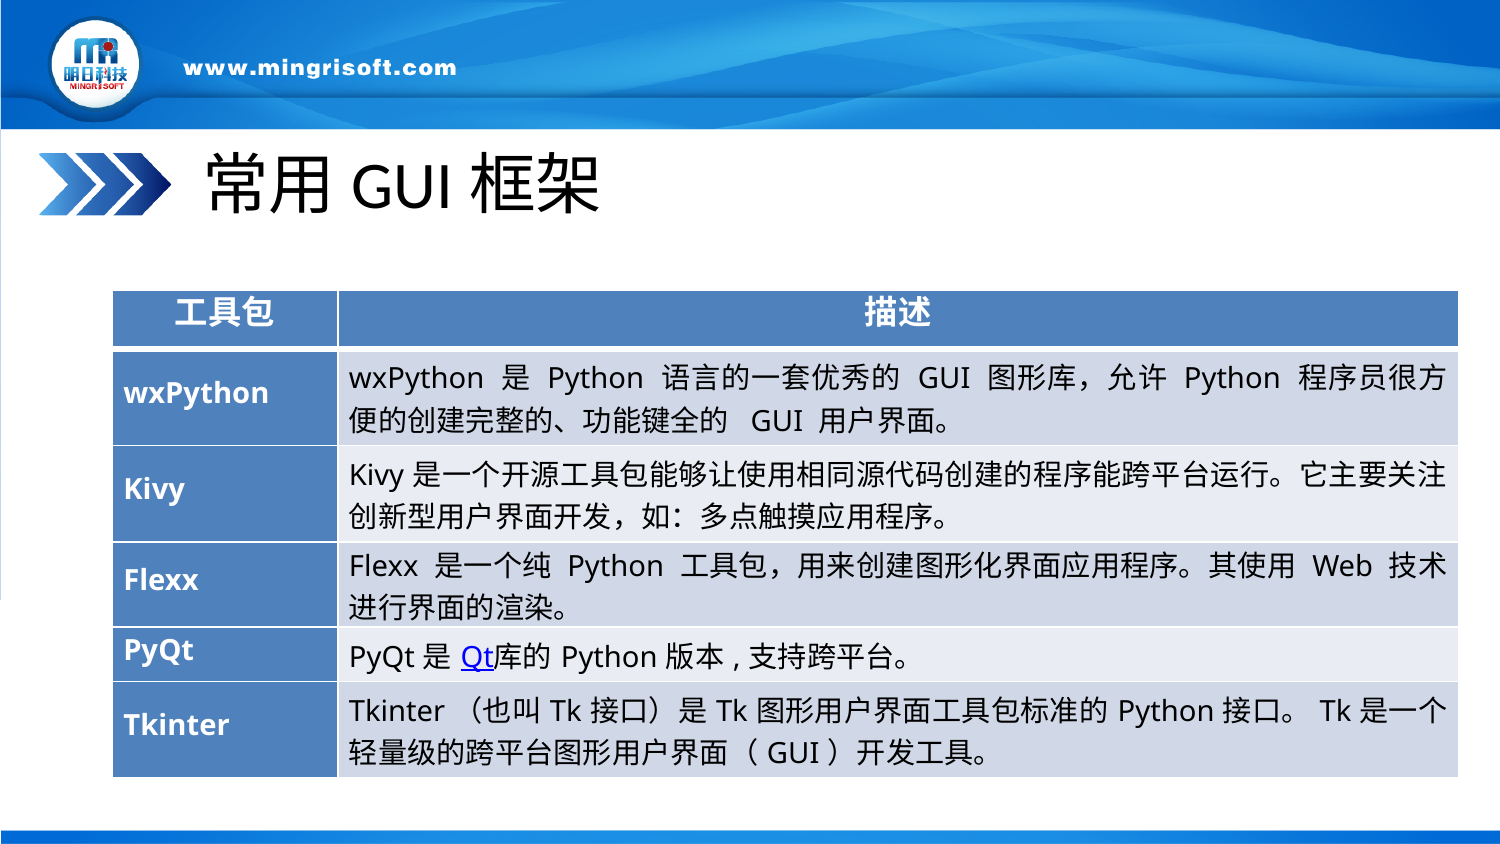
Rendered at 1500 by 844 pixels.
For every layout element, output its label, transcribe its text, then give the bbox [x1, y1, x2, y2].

table_cell Tkinter [113, 682, 337, 777]
table_header 工具包 [113, 291, 337, 346]
picture [0, 0, 1500, 844]
table_cell PyQt [113, 628, 337, 681]
table_cell Flexx 是一个纯 Python 工具包，用来创建图形化界面应用程序。其使用 Web 技术进行界面的渲染。 [339, 543, 1458, 626]
table_cell Kivy [113, 446, 337, 541]
table_cell wxPython 是 Python 语言的一套优秀的 GUI 图形库，允许 Python 程序员很方便的创建完整的、功能键全的 GUI 用户界面。 [339, 352, 1458, 445]
table_cell PyQt是Qt库的Python版本,支持跨平台。 [339, 628, 1458, 681]
table_cell Kivy是一个开源工具包能够让使用相同源代码创建的程序能跨平台运行。它主要关注创新型用户界面开发，如：多点触摸应用程序。 [339, 446, 1458, 541]
table_header 描述 [339, 291, 1458, 346]
table_cell wxPython [113, 352, 337, 445]
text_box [12, 134, 781, 235]
table_cell Flexx [113, 543, 337, 626]
table_cell Tkinter（也叫Tk接口）是Tk图形用户界面工具包标准的Python接口。Tk是一个轻量级的跨平台图形用户界面（GUI）开发工具。 [339, 682, 1458, 777]
